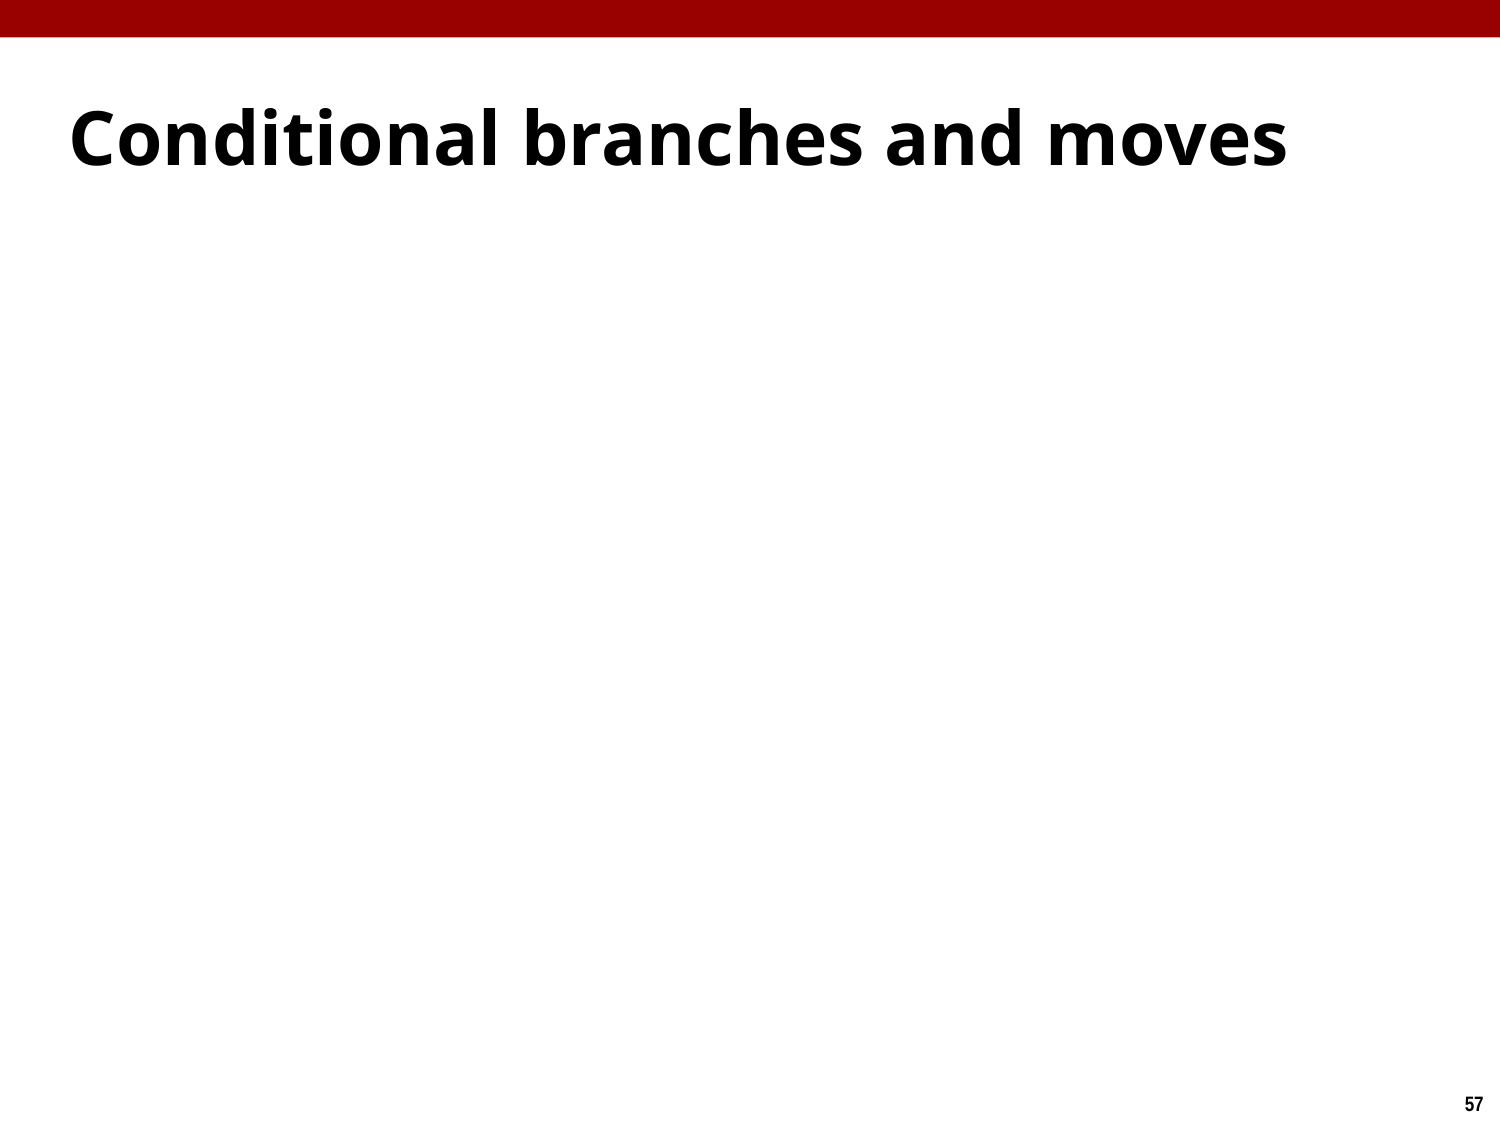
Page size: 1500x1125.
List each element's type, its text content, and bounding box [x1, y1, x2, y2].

title Conditional branches and moves [62, 41, 1438, 230]
text_box [0, 0, 1500, 38]
